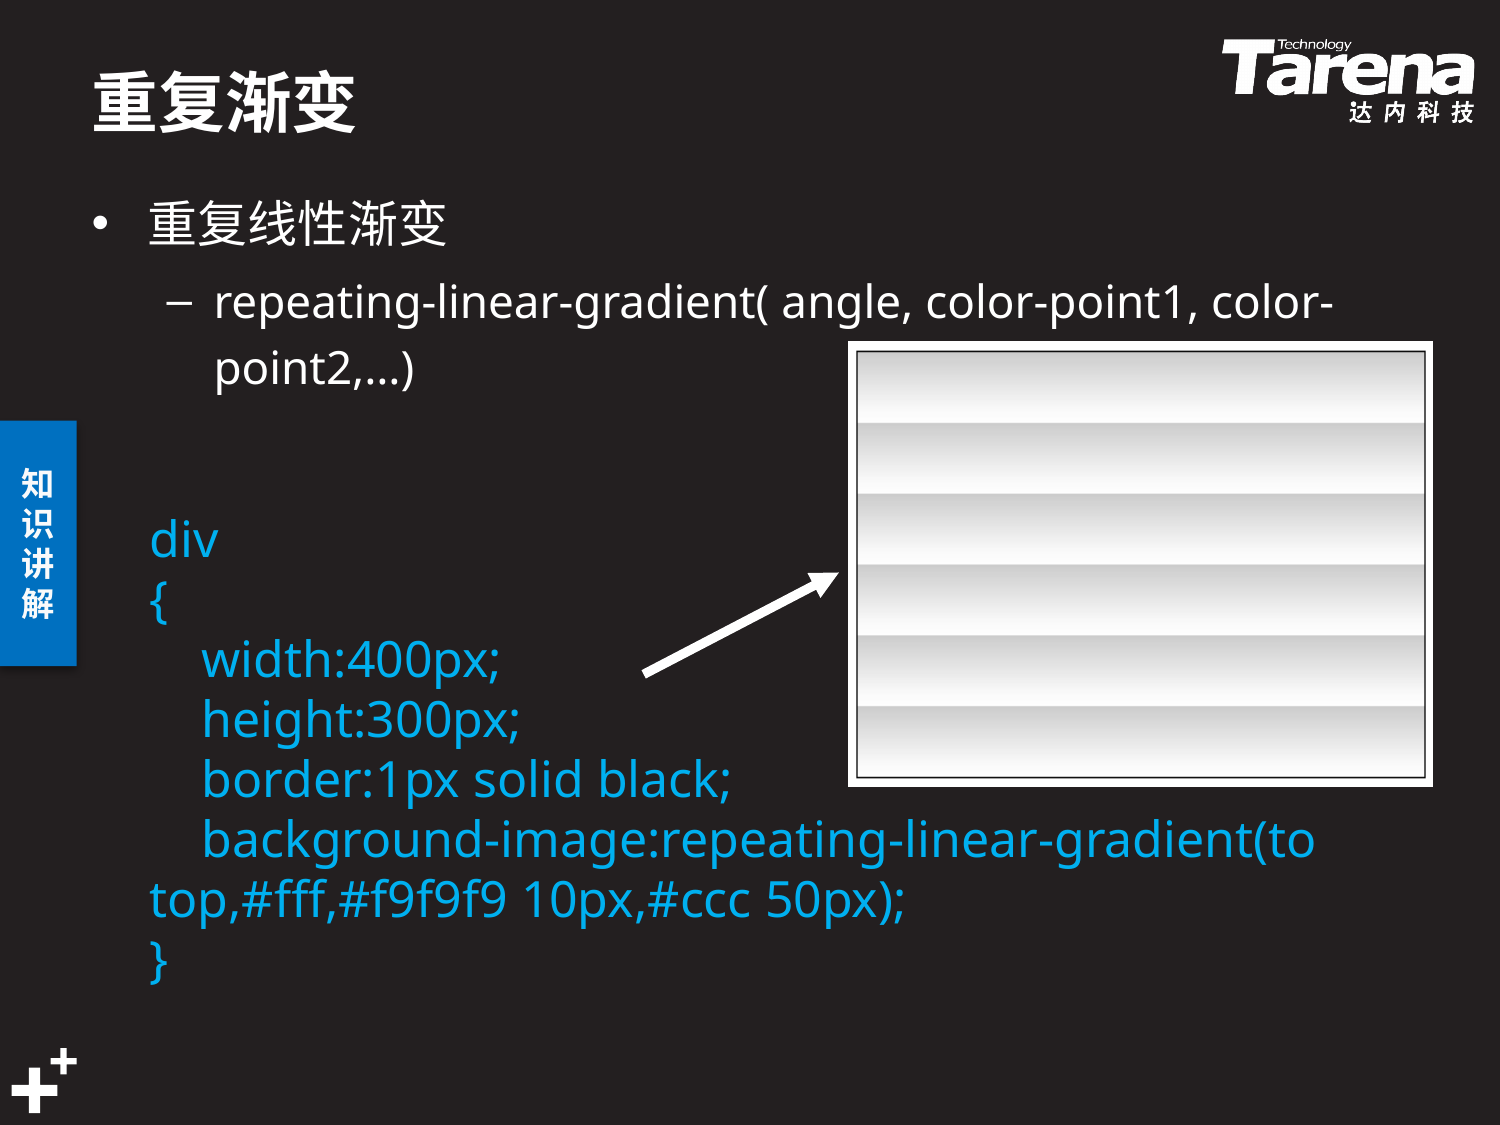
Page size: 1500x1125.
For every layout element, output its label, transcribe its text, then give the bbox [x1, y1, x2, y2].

picture [1222, 39, 1475, 123]
text_box div { width:400px; height:300px; border:1px solid black; background-image:repeating-linear-gradient(to top,#fff,#f9f9f9 10px,#ccc 50px); } [134, 499, 1447, 995]
list 重复线性渐变 repeating-linear-gradient( angle, color-point1, color-point2,…) [76, 172, 1400, 405]
text_box [643, 572, 839, 675]
title 重复渐变 [76, 42, 1188, 160]
picture [848, 340, 1434, 788]
